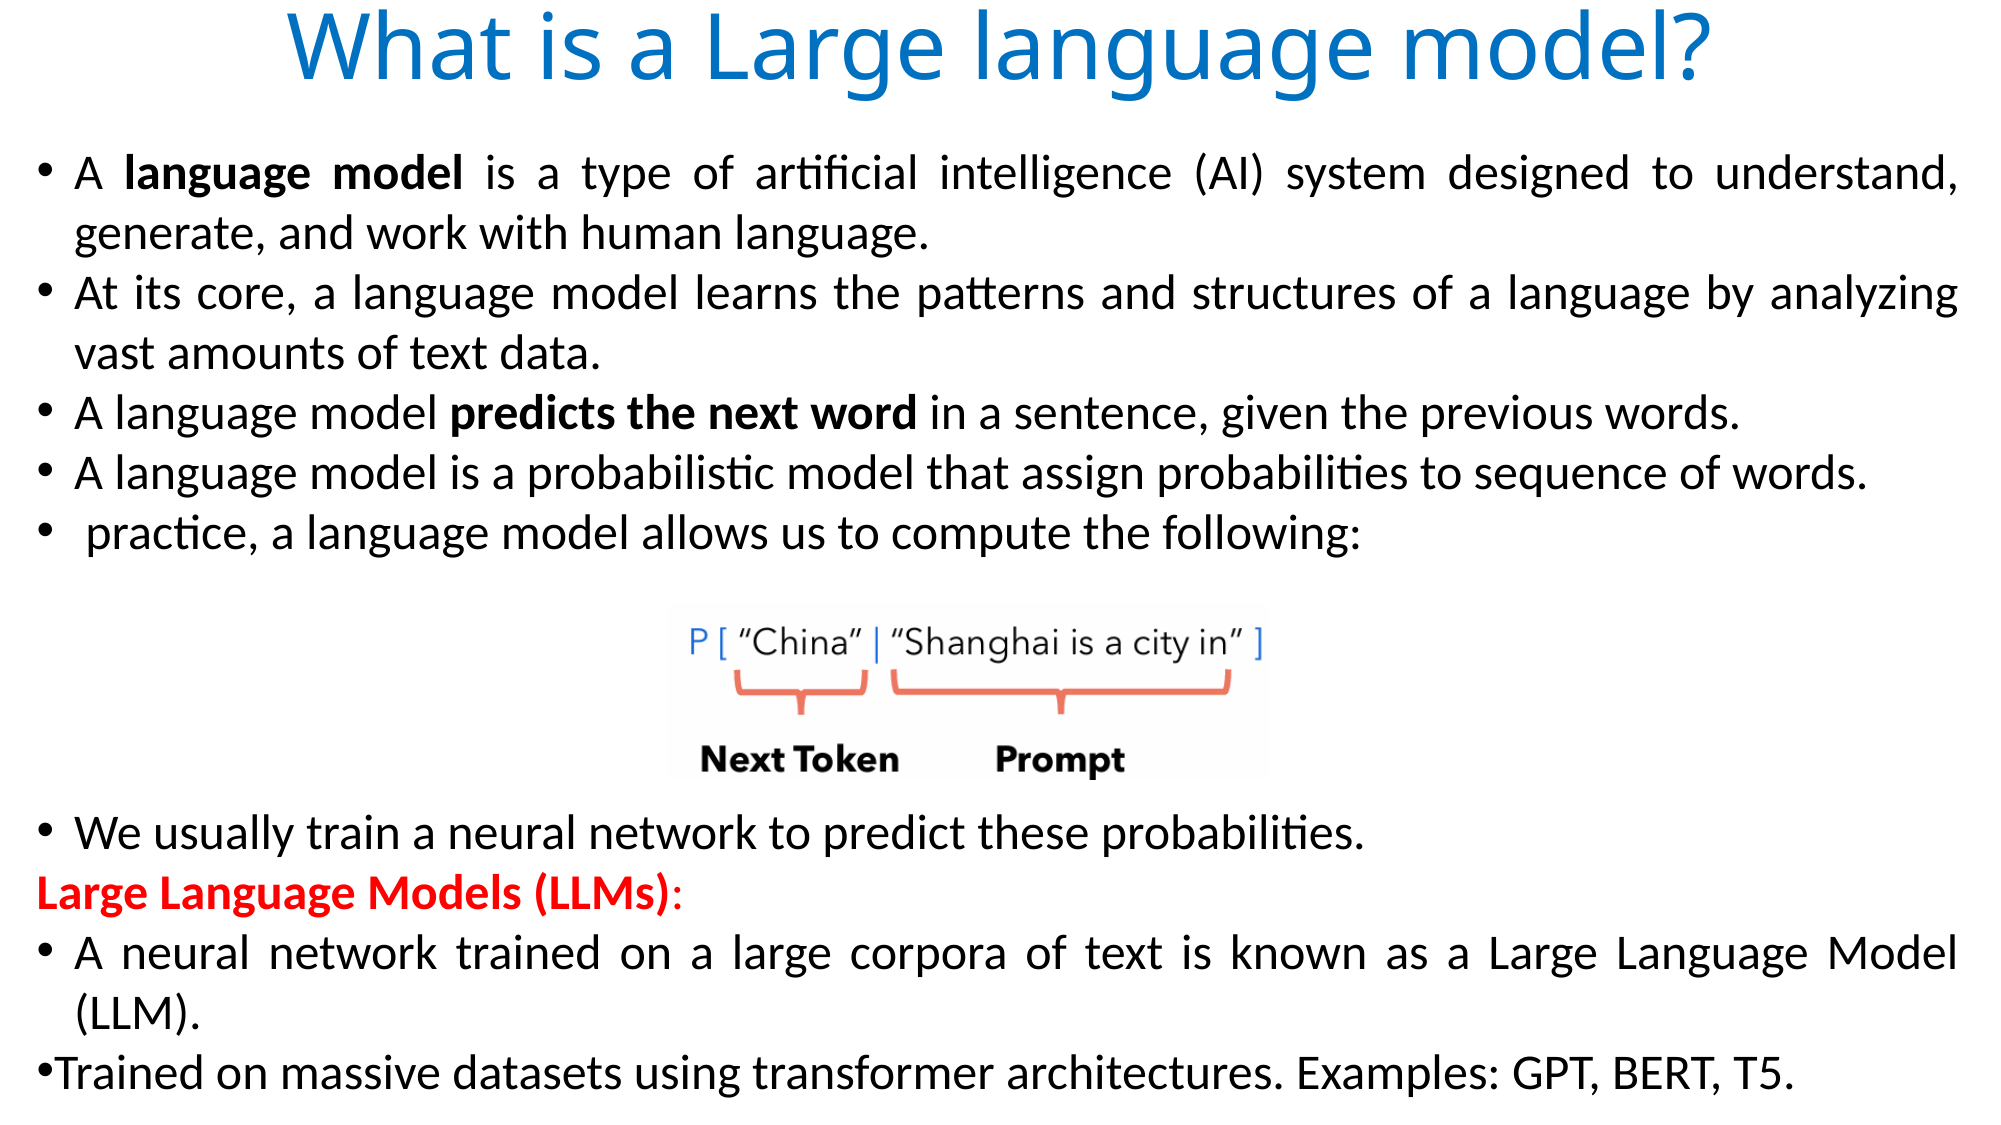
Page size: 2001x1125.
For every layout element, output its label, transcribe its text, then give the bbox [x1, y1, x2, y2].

picture [666, 603, 1270, 780]
list A language model is a type of artificial intelligence (AI) system designed to understand, generate, and work with human language. At its core, a language model learns the patterns and structures of a language by analyzing vast amounts of text data. A language model predicts the next word in a sentence, given the previous words. A language model is a probabilistic model that assign probabilities to sequence of words. practice, a language model allows us to compute the following: We usually train a neural network to predict these probabilities. Large Language Models (LLMs): A neural network trained on a large corpora of text is known as a Large Language Model (LLM). Trained on massive datasets using transformer architectures. Examples: GPT, BERT, T5. [21, 131, 1975, 1112]
title What is a Large language model? [137, 0, 1863, 100]
